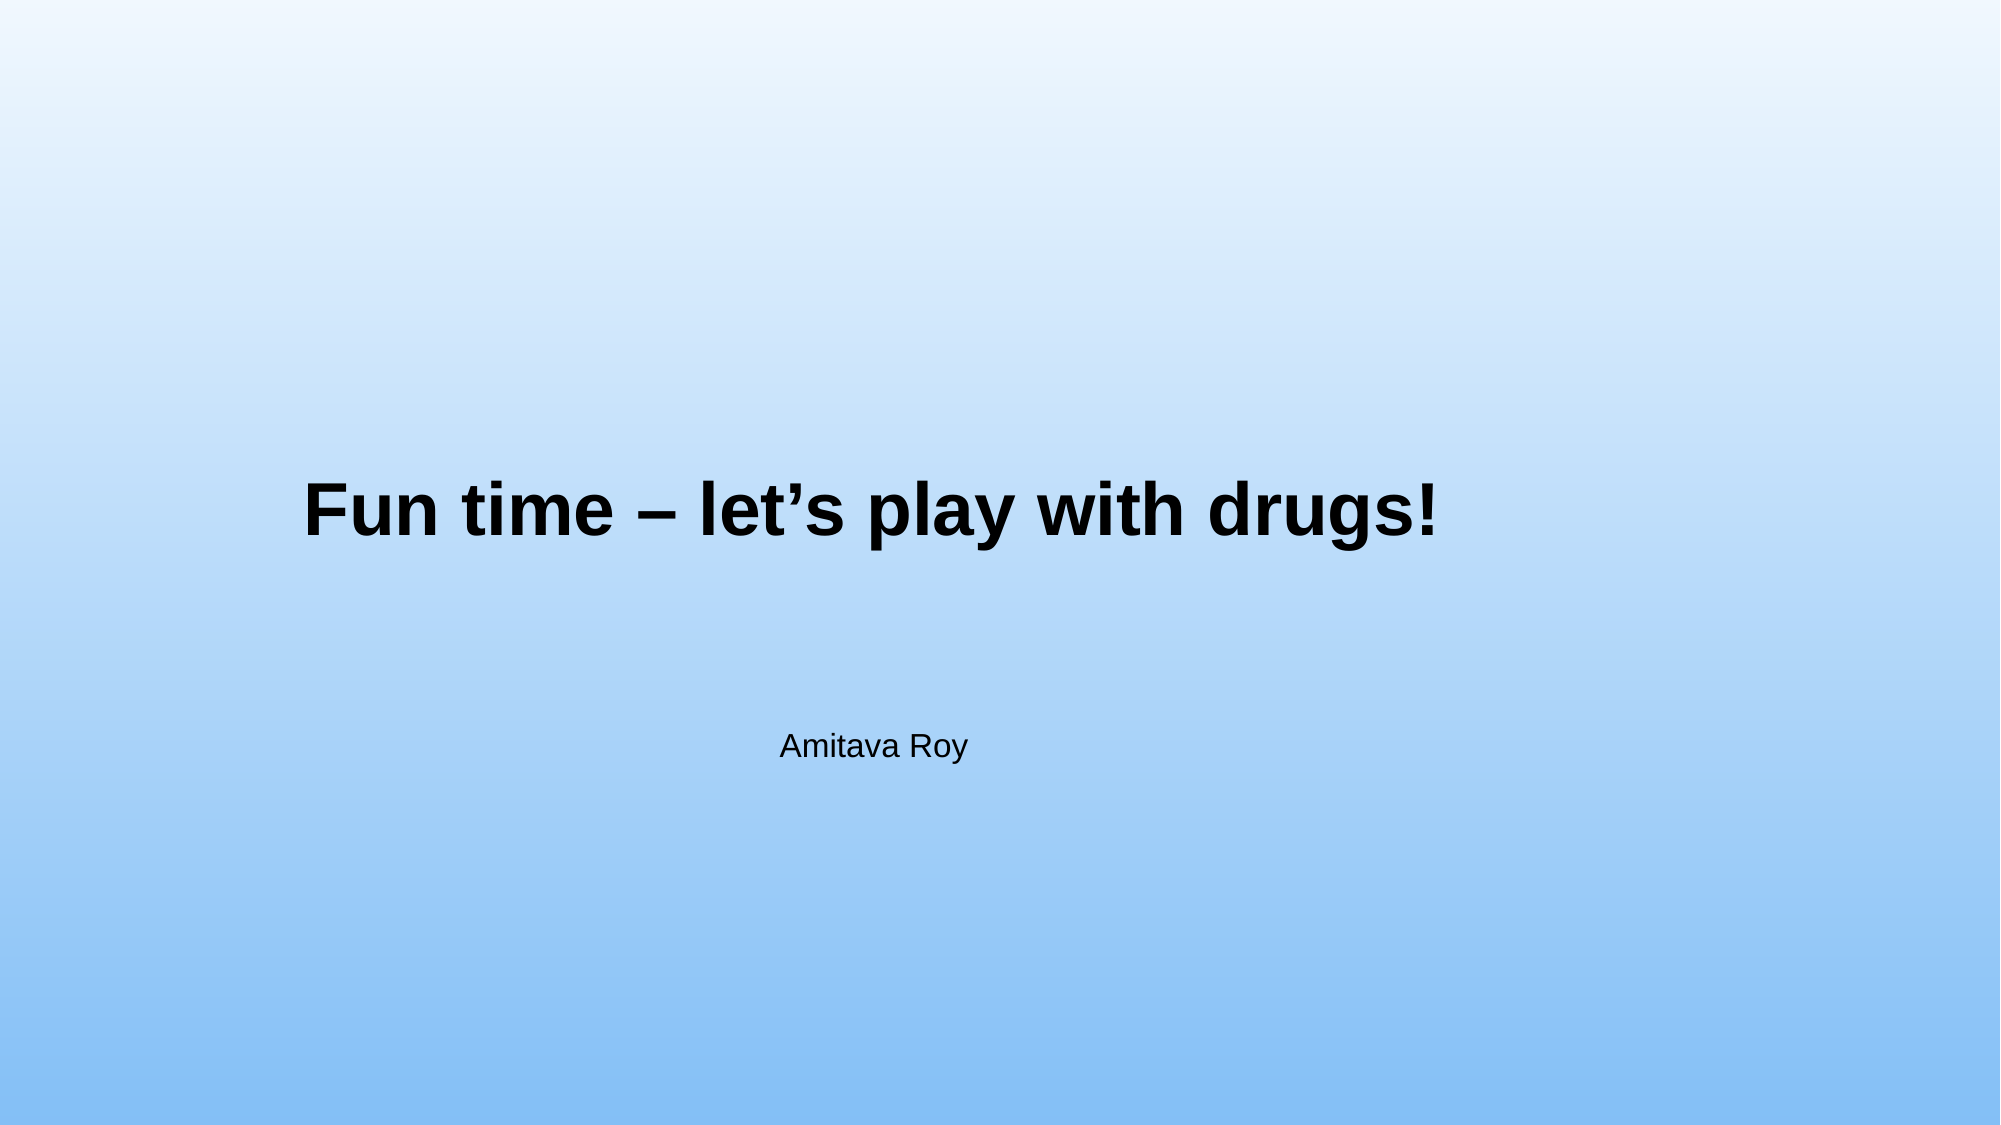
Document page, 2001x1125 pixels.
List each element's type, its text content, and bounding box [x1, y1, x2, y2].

list Amitava Roy [166, 724, 1582, 800]
title Fun time – let’s play with drugs! [166, 325, 1582, 551]
